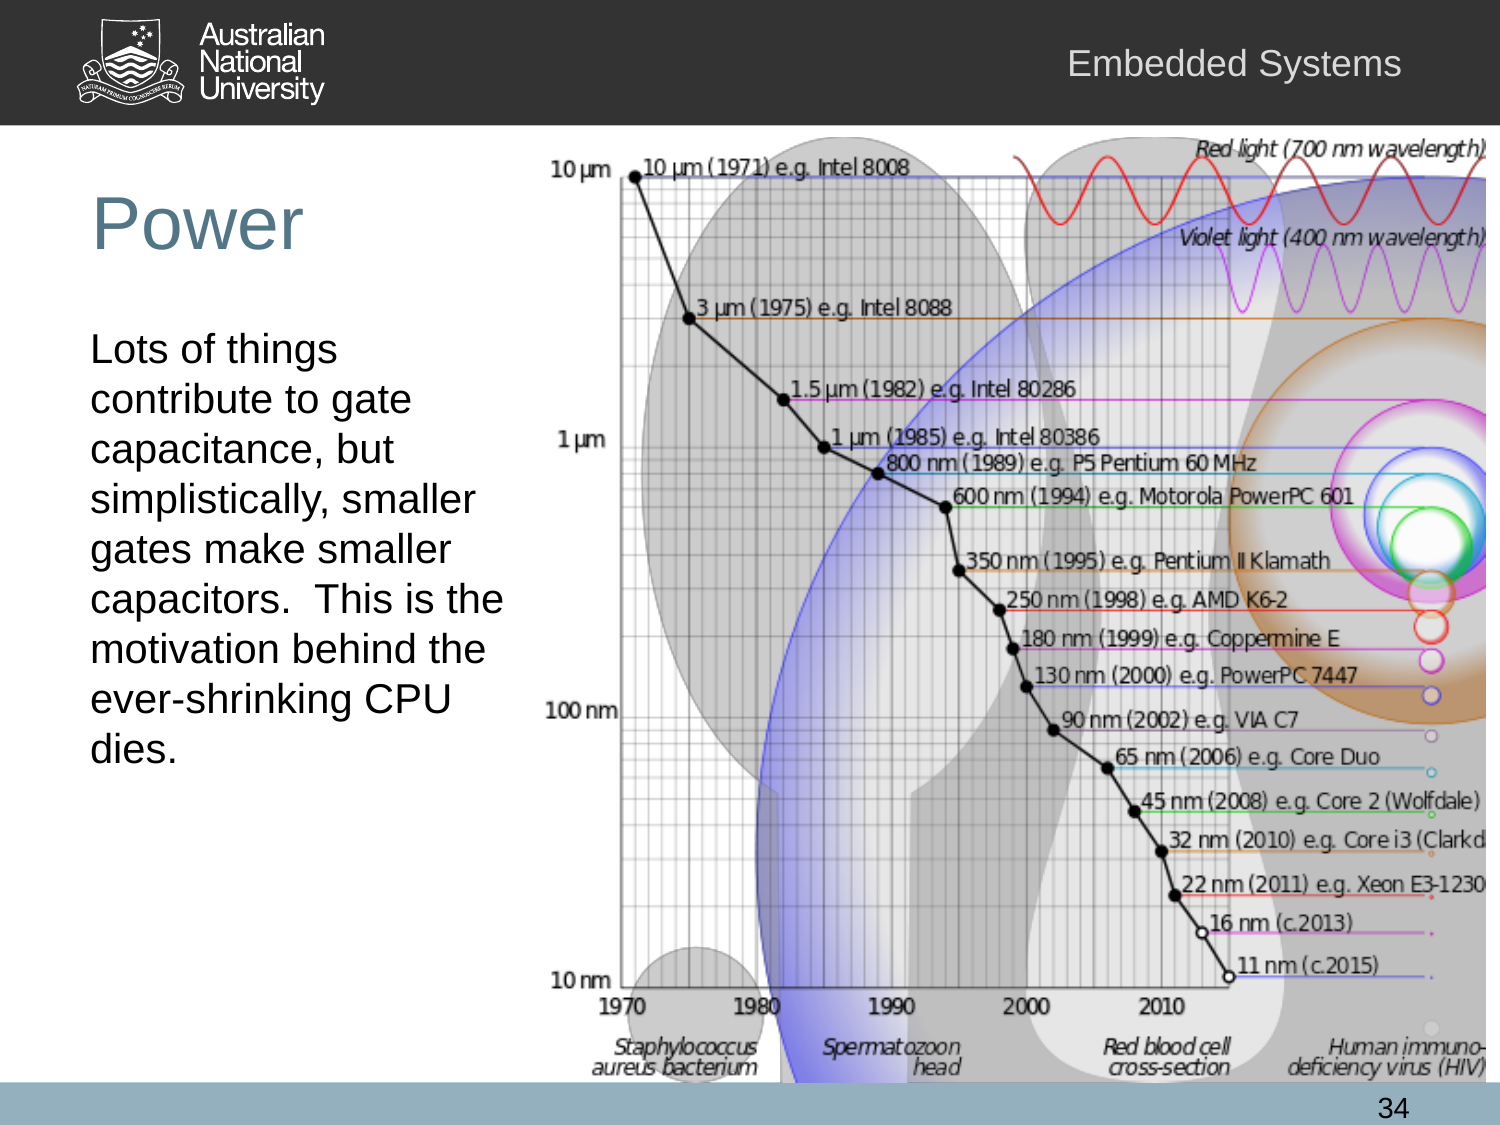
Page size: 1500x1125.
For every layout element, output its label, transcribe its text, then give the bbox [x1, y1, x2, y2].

picture [541, 137, 1487, 1083]
slide_number 34 [1328, 1091, 1426, 1118]
title Power [76, 125, 1428, 314]
list Lots of things contribute to gate capacitance, but simplistically, smaller gates make smaller capacitors. This is the motivation behind the ever-shrinking CPU dies. [74, 314, 536, 946]
